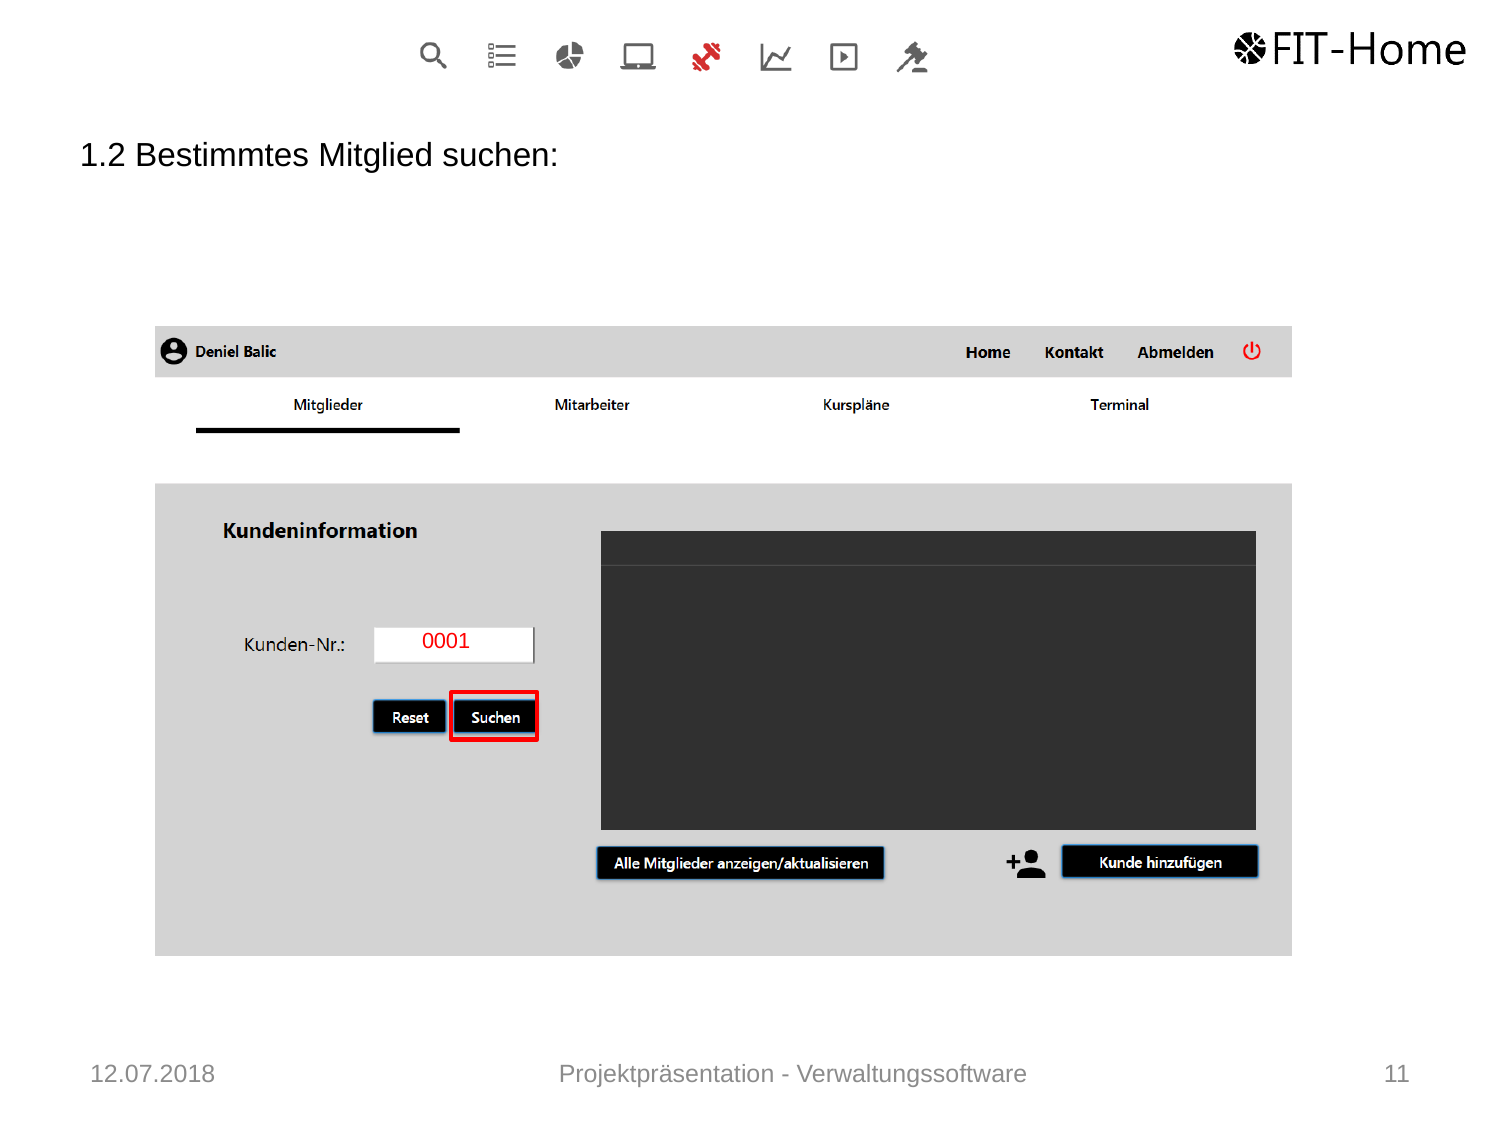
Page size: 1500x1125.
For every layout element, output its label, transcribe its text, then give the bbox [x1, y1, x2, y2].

picture [483, 37, 520, 74]
text_box 1.2 Bestimmtes Mitglied suchen: [64, 125, 1436, 197]
footer Projektpräsentation - Verwaltungssoftware [512, 1042, 1074, 1103]
picture [551, 37, 588, 74]
picture [154, 325, 1293, 956]
picture [893, 38, 930, 75]
picture [825, 38, 862, 75]
picture [619, 38, 656, 75]
picture [687, 38, 724, 75]
picture [415, 37, 452, 74]
picture [757, 39, 794, 76]
slide_number 11 [1074, 1042, 1425, 1103]
picture [1222, 14, 1479, 73]
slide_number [75, 1042, 425, 1103]
